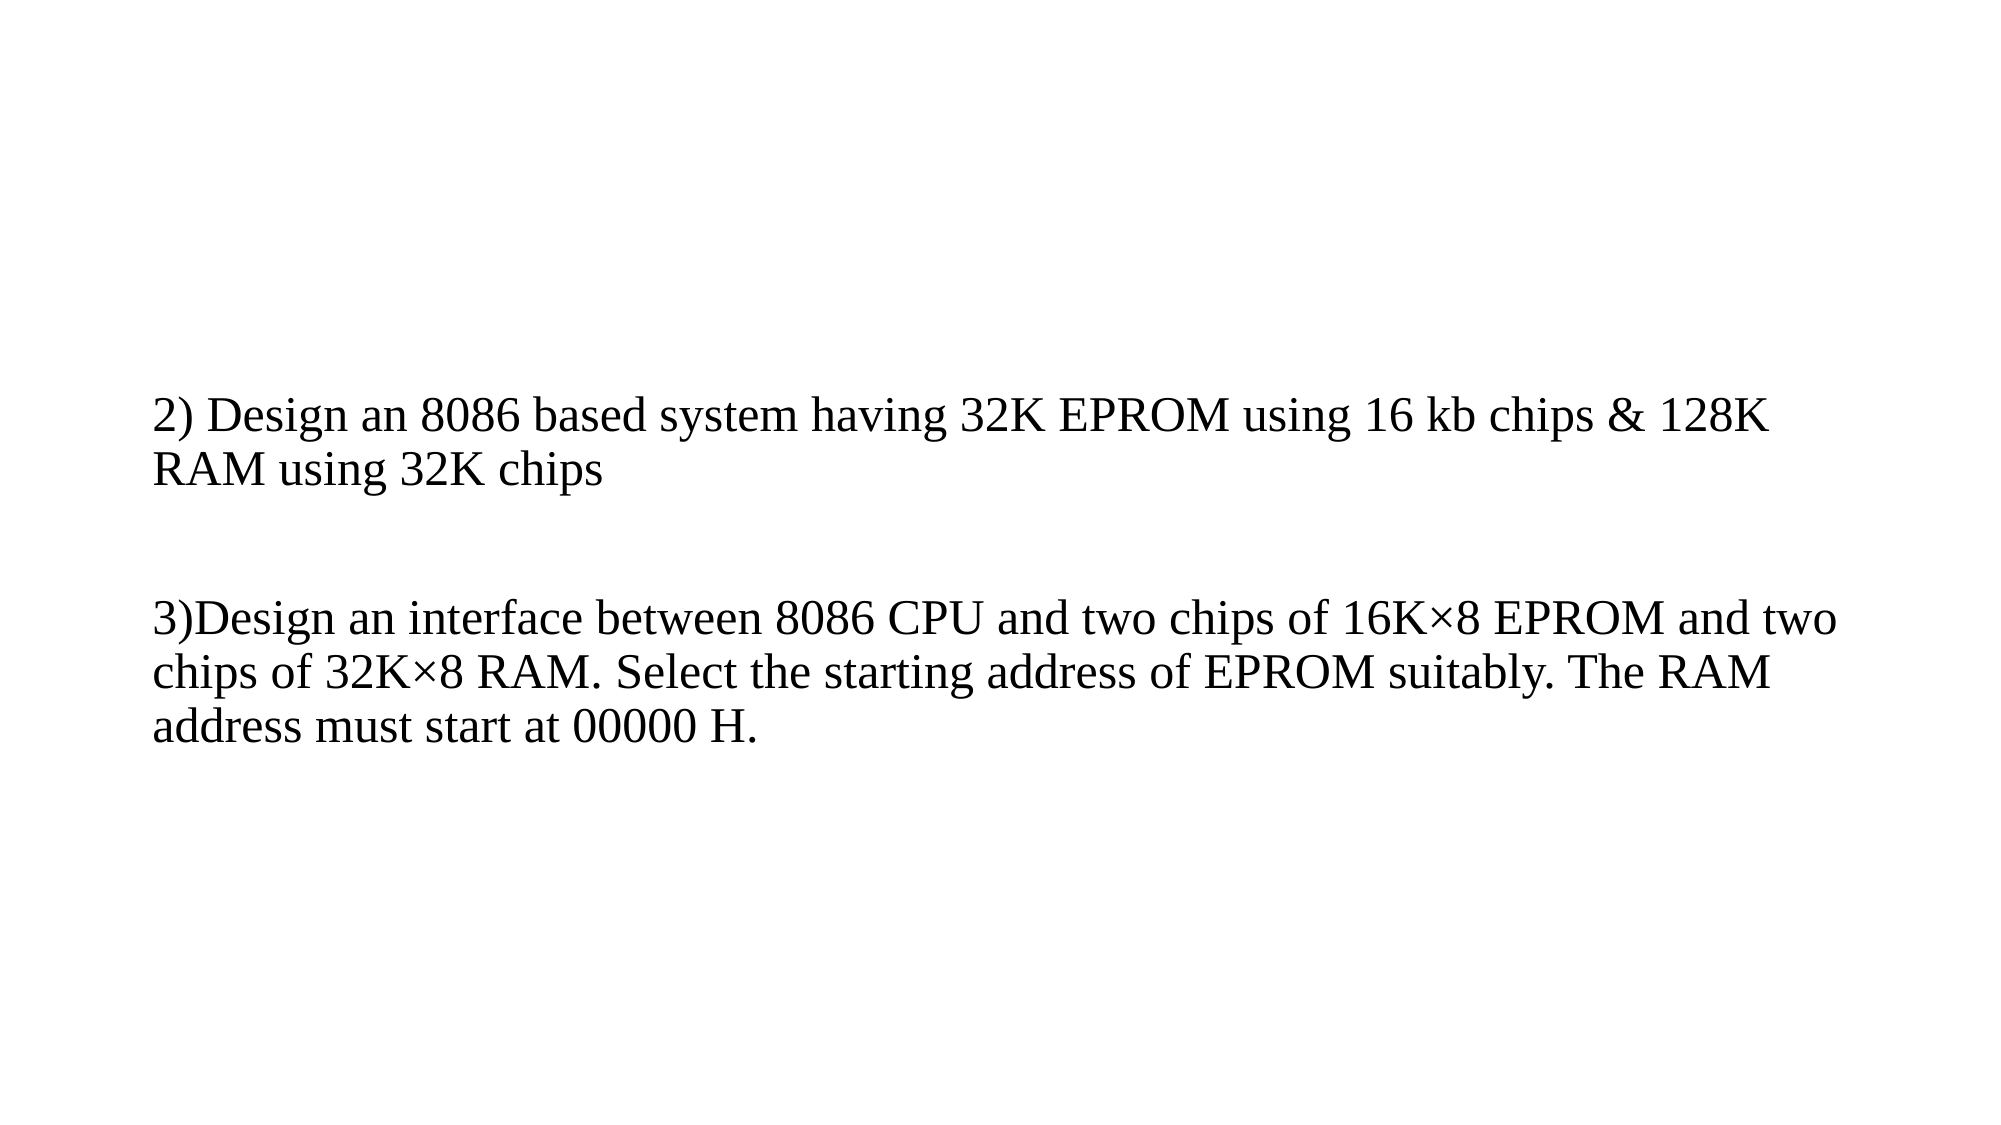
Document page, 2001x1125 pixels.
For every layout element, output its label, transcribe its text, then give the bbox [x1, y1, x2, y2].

list 2) Design an 8086 based system having 32K EPROM using 16 kb chips & 128K RAM using 32K chips 3)Design an interface between 8086 CPU and two chips of 16K×8 EPROM and two chips of 32K×8 RAM. Select the starting address of EPROM suitably. The RAM address must start at 00000 H. [137, 299, 1863, 1014]
